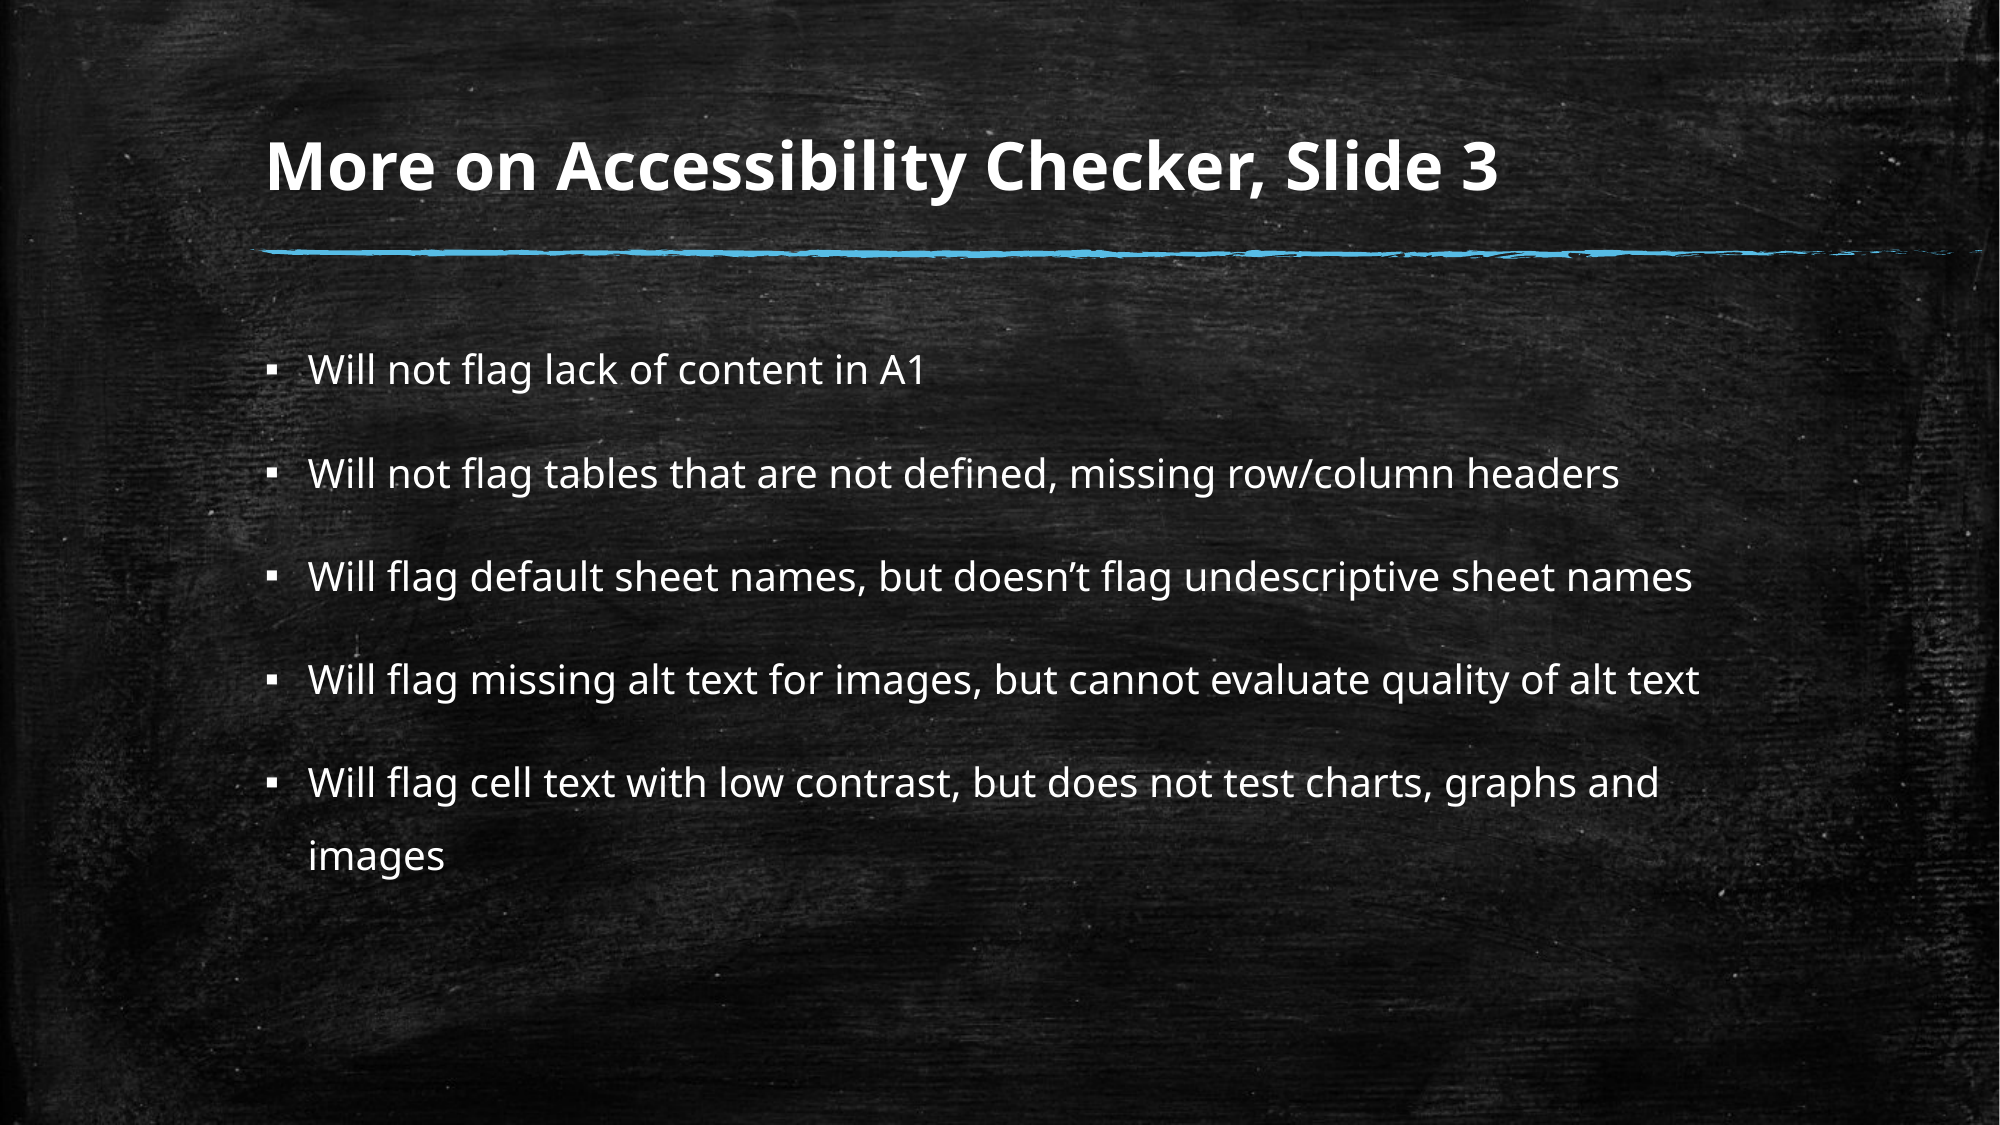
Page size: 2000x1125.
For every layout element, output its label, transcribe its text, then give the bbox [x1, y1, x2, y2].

title More on Accessibility Checker, Slide 3 [249, 45, 1750, 213]
list Will not flag lack of content in A1 Will not flag tables that are not defined, missing row/column headers Will flag default sheet names, but doesn’t flag undescriptive sheet names Will flag missing alt text for images, but cannot evaluate quality of alt text Will flag cell text with low contrast, but does not test charts, graphs and images [249, 312, 1750, 1013]
